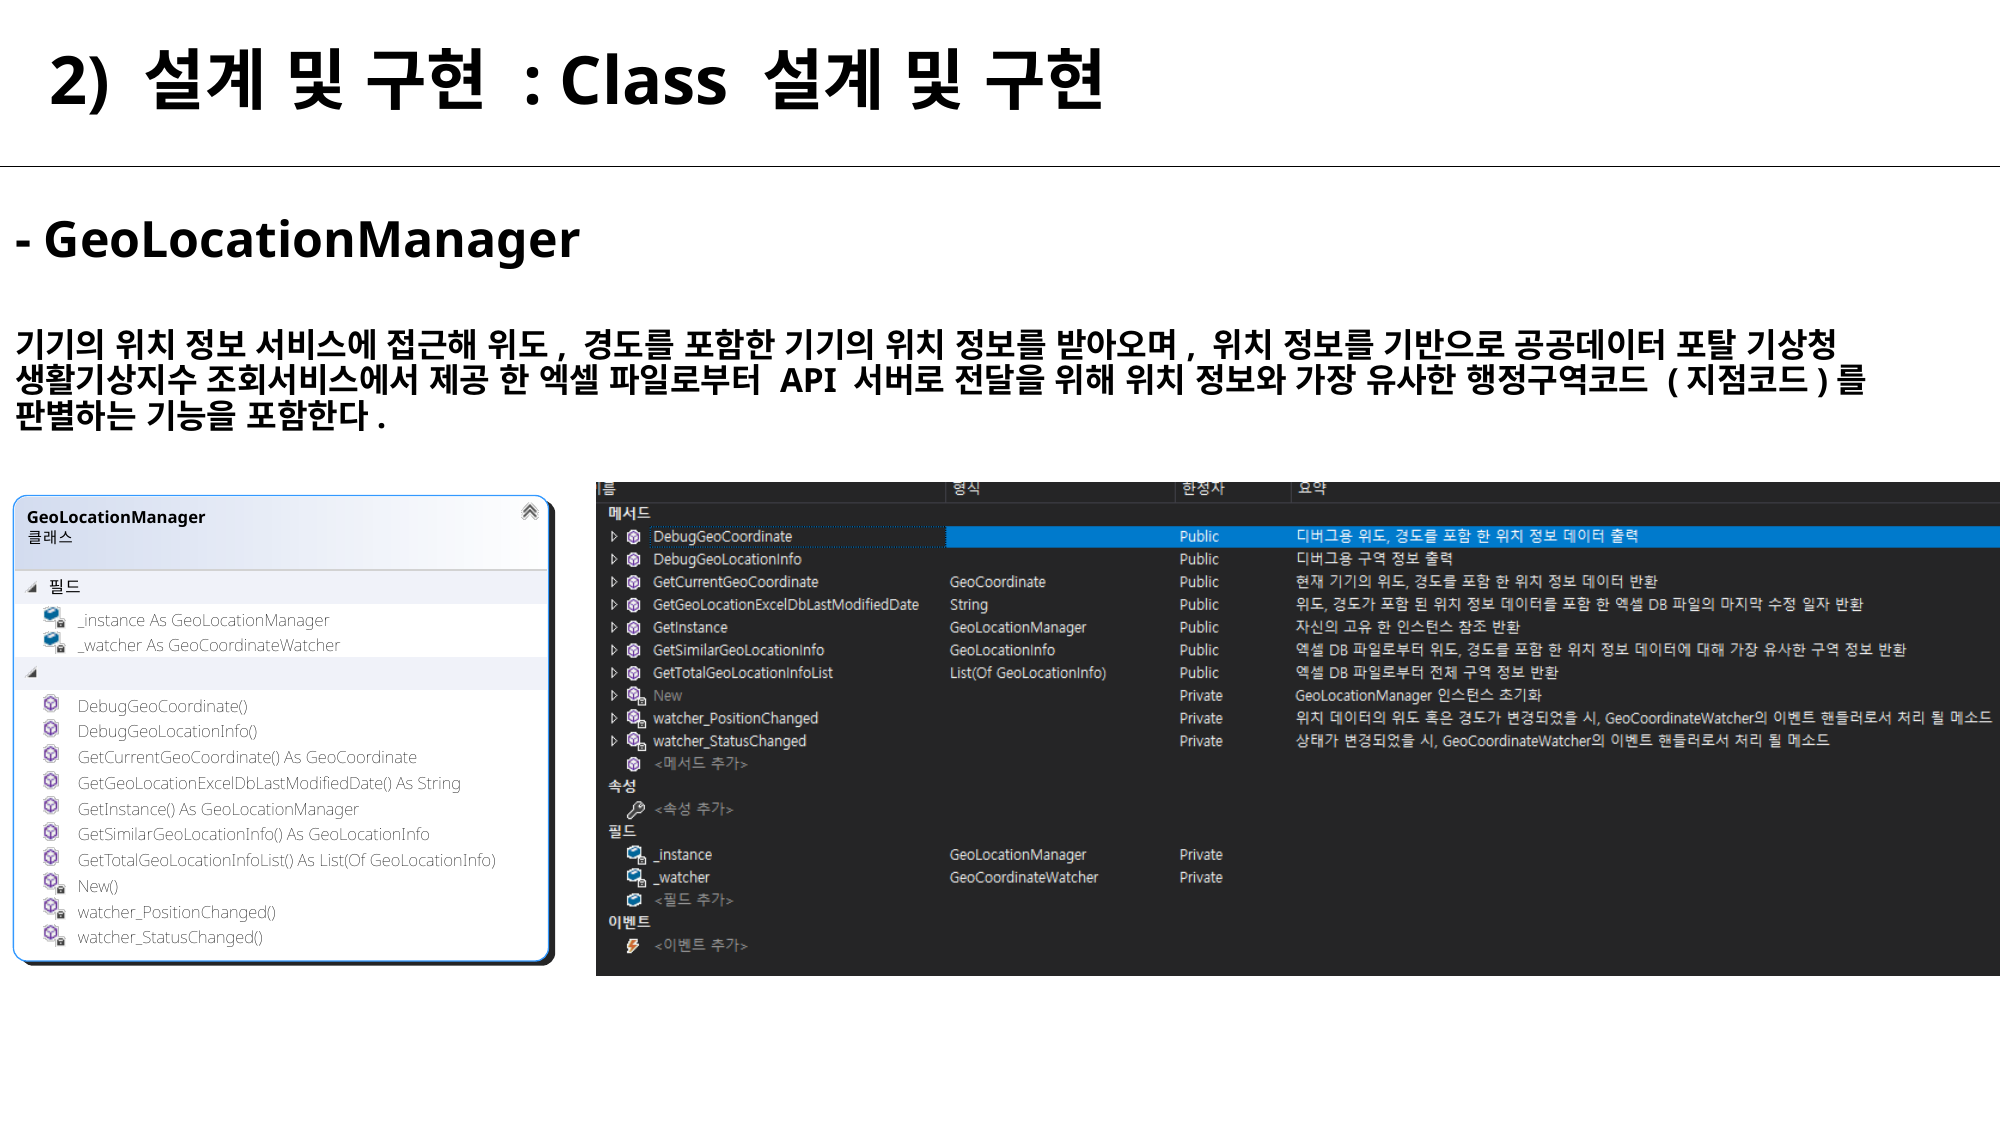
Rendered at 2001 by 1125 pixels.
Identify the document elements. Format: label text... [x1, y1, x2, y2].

picture [0, 482, 564, 976]
title 2) 설계 및 구현 : Class 설계 및 구현 [0, 0, 2000, 166]
picture [596, 482, 2000, 976]
list - GeoLocationManager 기기의 위치 정보 서비스에 접근해 위도, 경도를 포함한 기기의 위치 정보를 받아오며, 위치 정보를 기반으로 공공데이터 포탈 기상청 생활기상지수 조회서비스에서 제공 한 엑셀 파일로부터 API 서버로 전달을 위해 위치 정보와 가장 유사한 행정구역코드 (지점코드)를 판별하는 기능을 포함한다. [0, 167, 2000, 1125]
